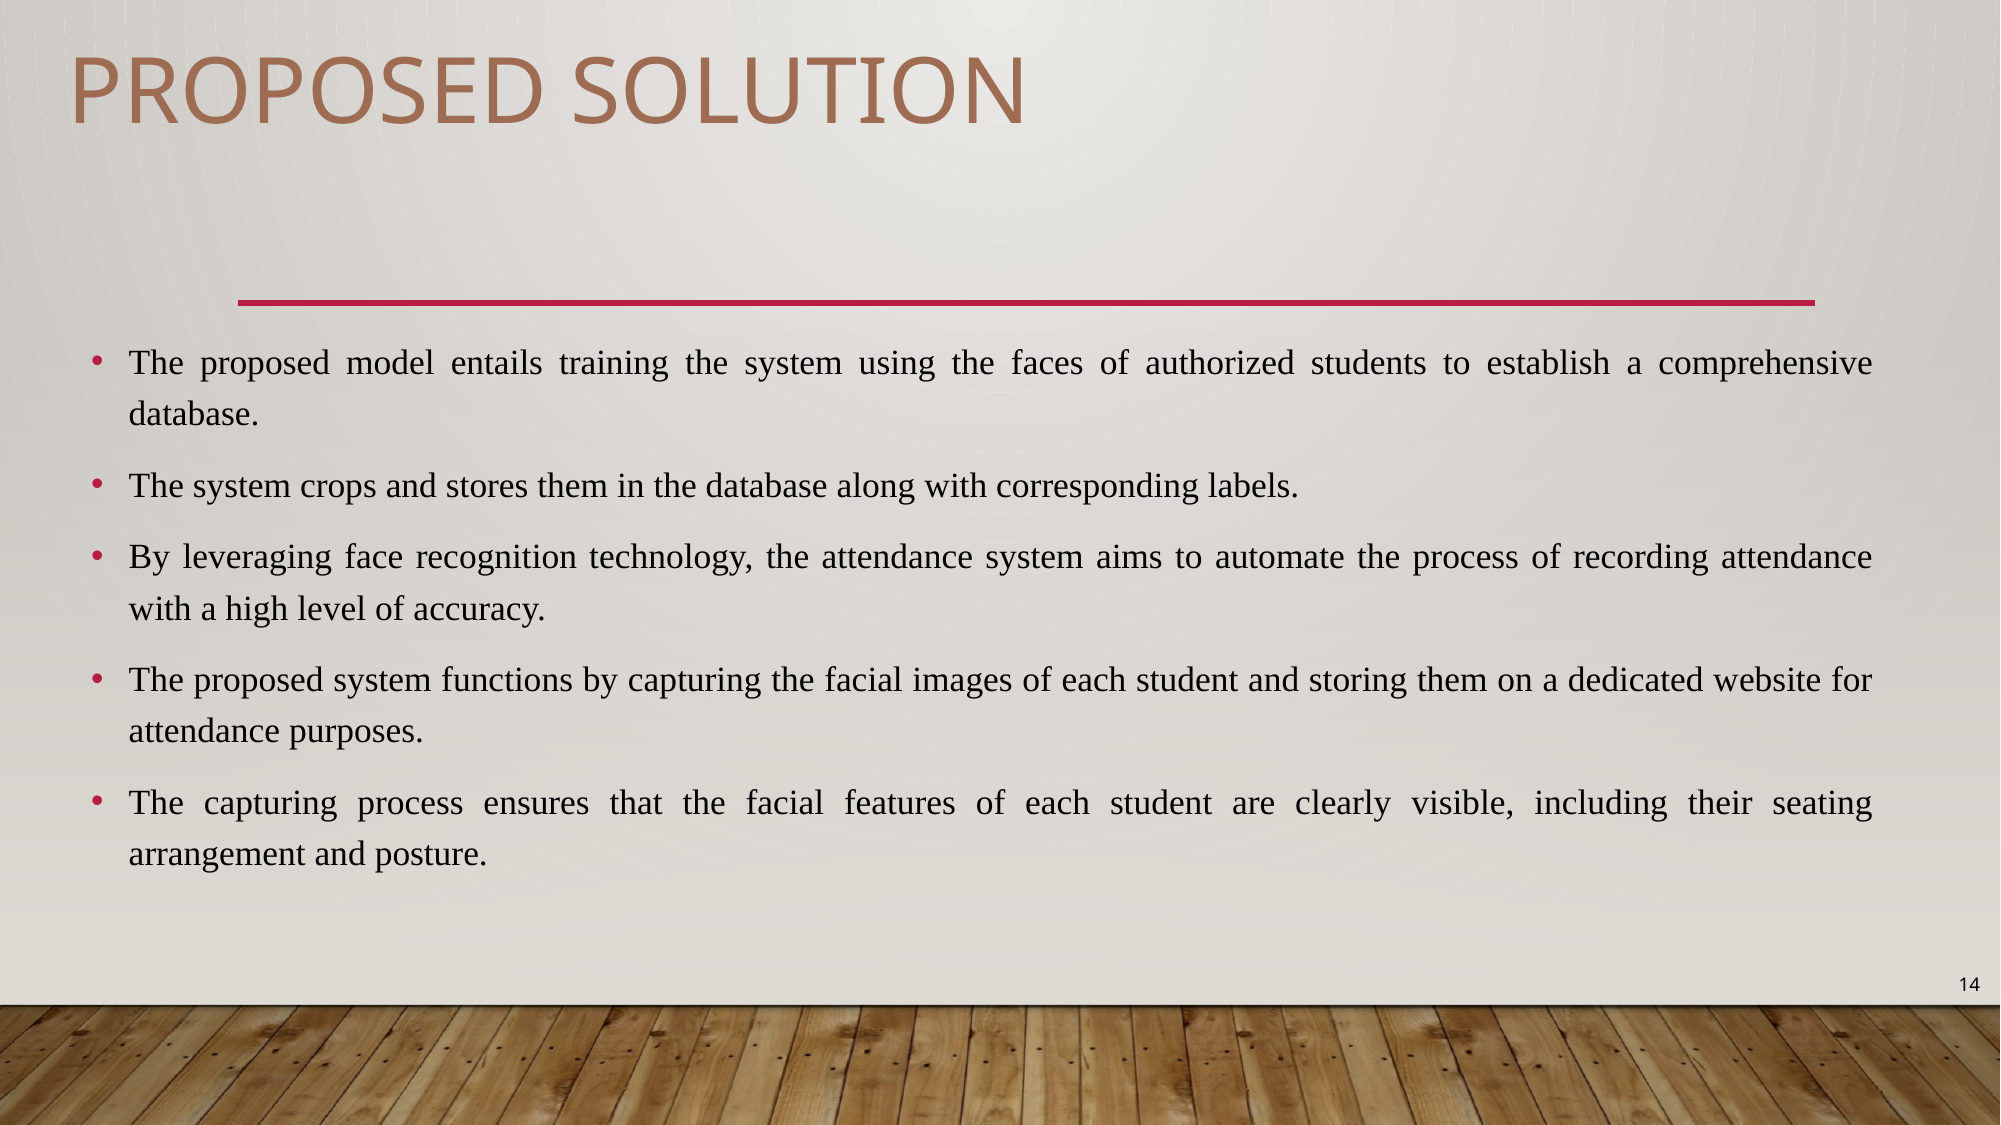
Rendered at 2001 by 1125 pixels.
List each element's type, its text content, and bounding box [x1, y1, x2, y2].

text_box 14 [1943, 964, 2000, 1003]
list The proposed model entails training the system using the faces of authorized students to establish a comprehensive database. The system crops and stores them in the database along with corresponding labels. By leveraging face recognition technology, the attendance system aims to automate the process of recording attendance with a high level of accuracy. The proposed system functions by capturing the facial images of each student and storing them on a dedicated website for attendance purposes. The capturing process ensures that the facial features of each student are clearly visible, including their seating arrangement and posture. [76, 322, 1889, 1004]
text_box Proposed solution [52, 36, 1629, 209]
picture [0, 1005, 2000, 1125]
